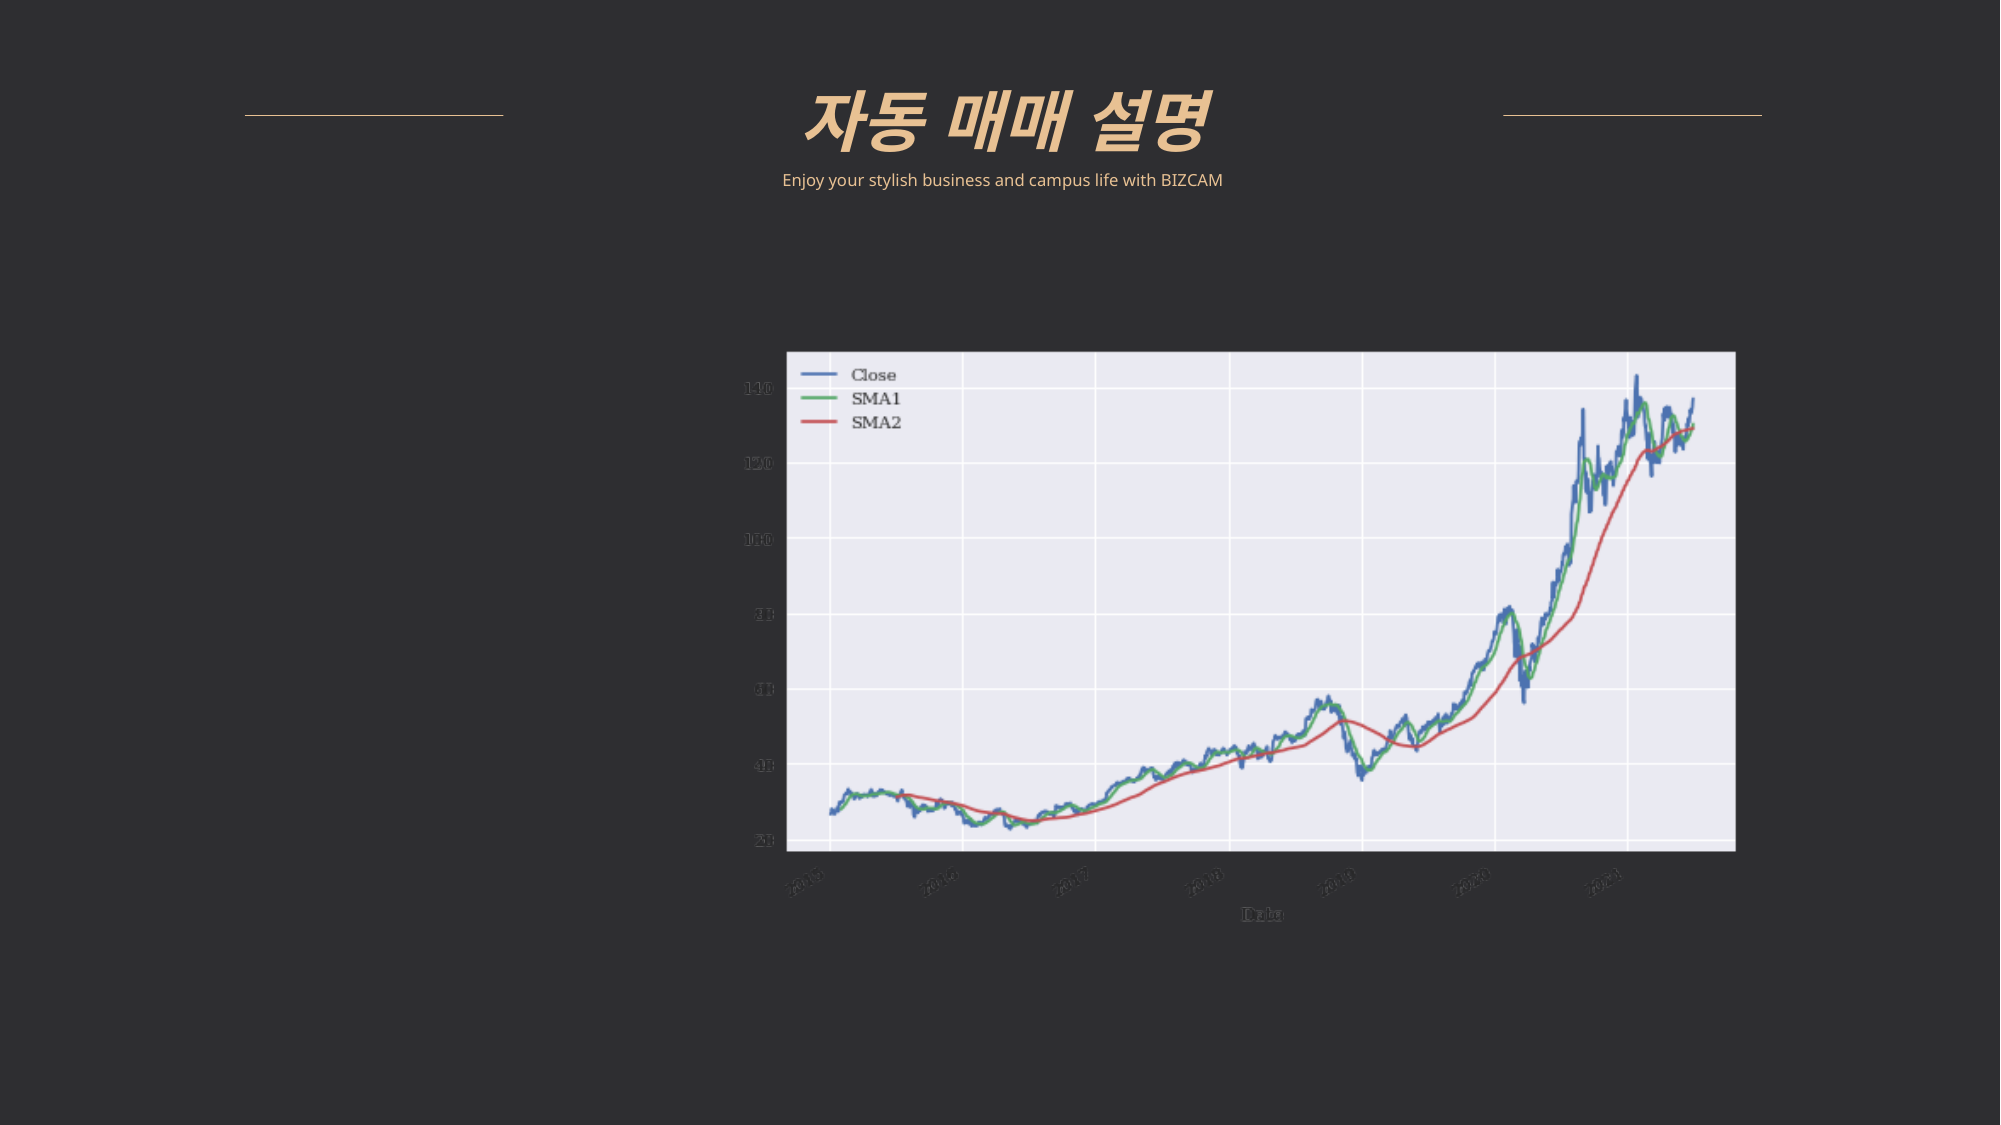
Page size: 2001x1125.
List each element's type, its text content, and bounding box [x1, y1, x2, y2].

text_box 자동 매매 설명 Enjoy your stylish business and campus life with BIZCAM [503, 32, 1504, 115]
picture [731, 342, 1748, 935]
text_box 자동 매매 설명 Enjoy your stylish business and campus life with BIZCAM [503, 116, 1504, 198]
